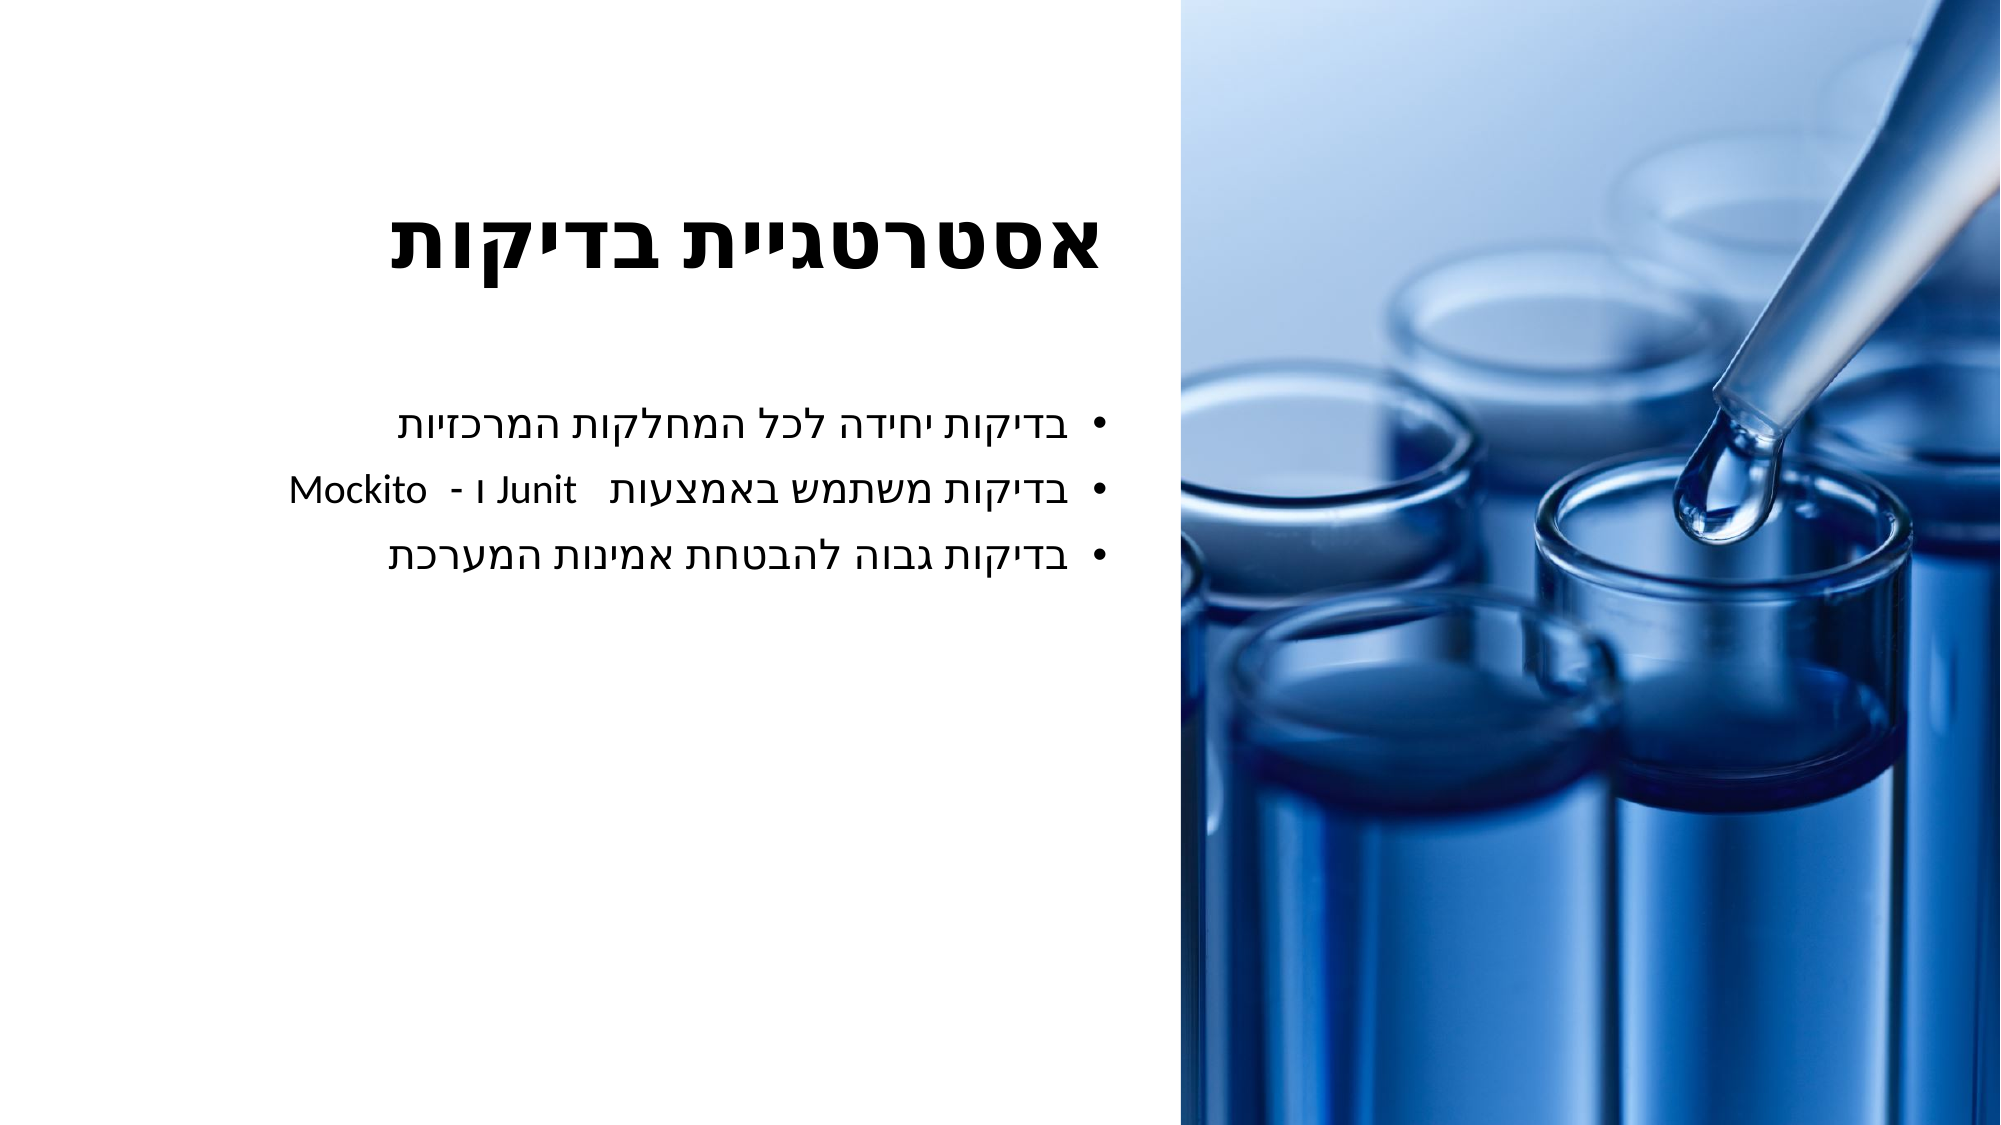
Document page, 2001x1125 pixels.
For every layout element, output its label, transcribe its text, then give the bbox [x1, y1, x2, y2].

text_box [0, 0, 1180, 1125]
picture [1180, 0, 2000, 1125]
list בדיקות יחידה לכל המחלקות המרכזיות בדיקות משתמש באמצעות Junit ו - Mockito בדיקות גבוה להבטחת אמינות המערכת [137, 394, 1122, 1007]
title אסטרטגיית בדיקות [137, 118, 1122, 365]
